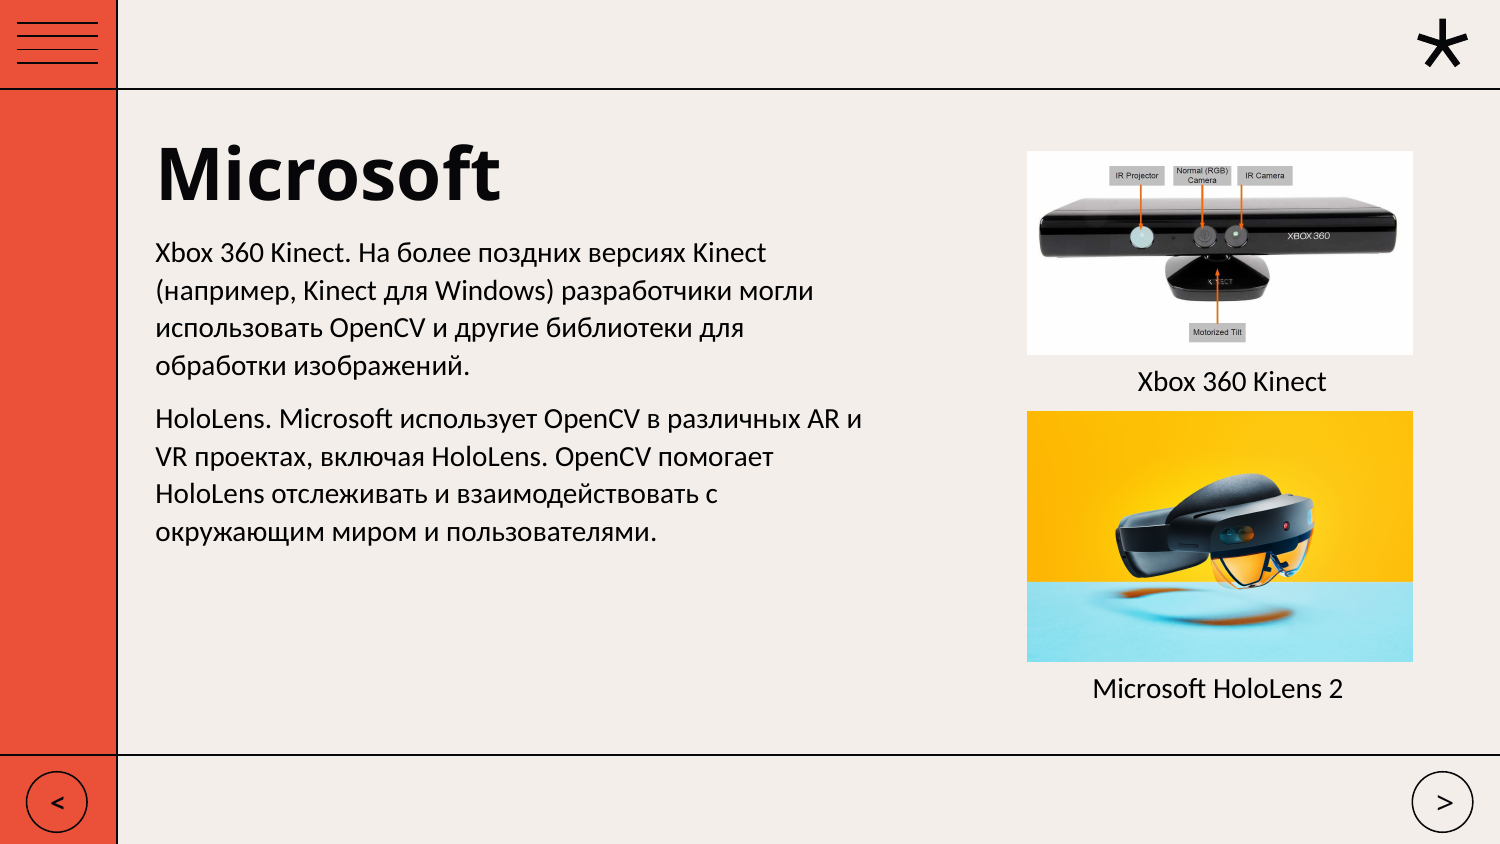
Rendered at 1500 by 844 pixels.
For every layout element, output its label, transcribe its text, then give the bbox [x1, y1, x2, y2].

picture [1027, 151, 1413, 356]
text_box < [26, 771, 88, 833]
text_box Microsoft Xbox 360 Kinect. На более поздних версиях Kinect (например, Kinect для Windows) разработчики могли использовать OpenCV и другие библиотеки для обработки изображений. HoloLens. Microsoft использует OpenCV в различных AR и VR проектах, включая HoloLens. OpenCV помогает HoloLens отслеживать и взаимодействовать с окружающим миром и пользователями. [140, 113, 894, 657]
picture [1027, 411, 1413, 663]
text_box Xbox 360 Kinect [1097, 364, 1368, 410]
text_box > [1412, 771, 1473, 833]
text_box Microsoft HoloLens 2 [1064, 669, 1378, 712]
